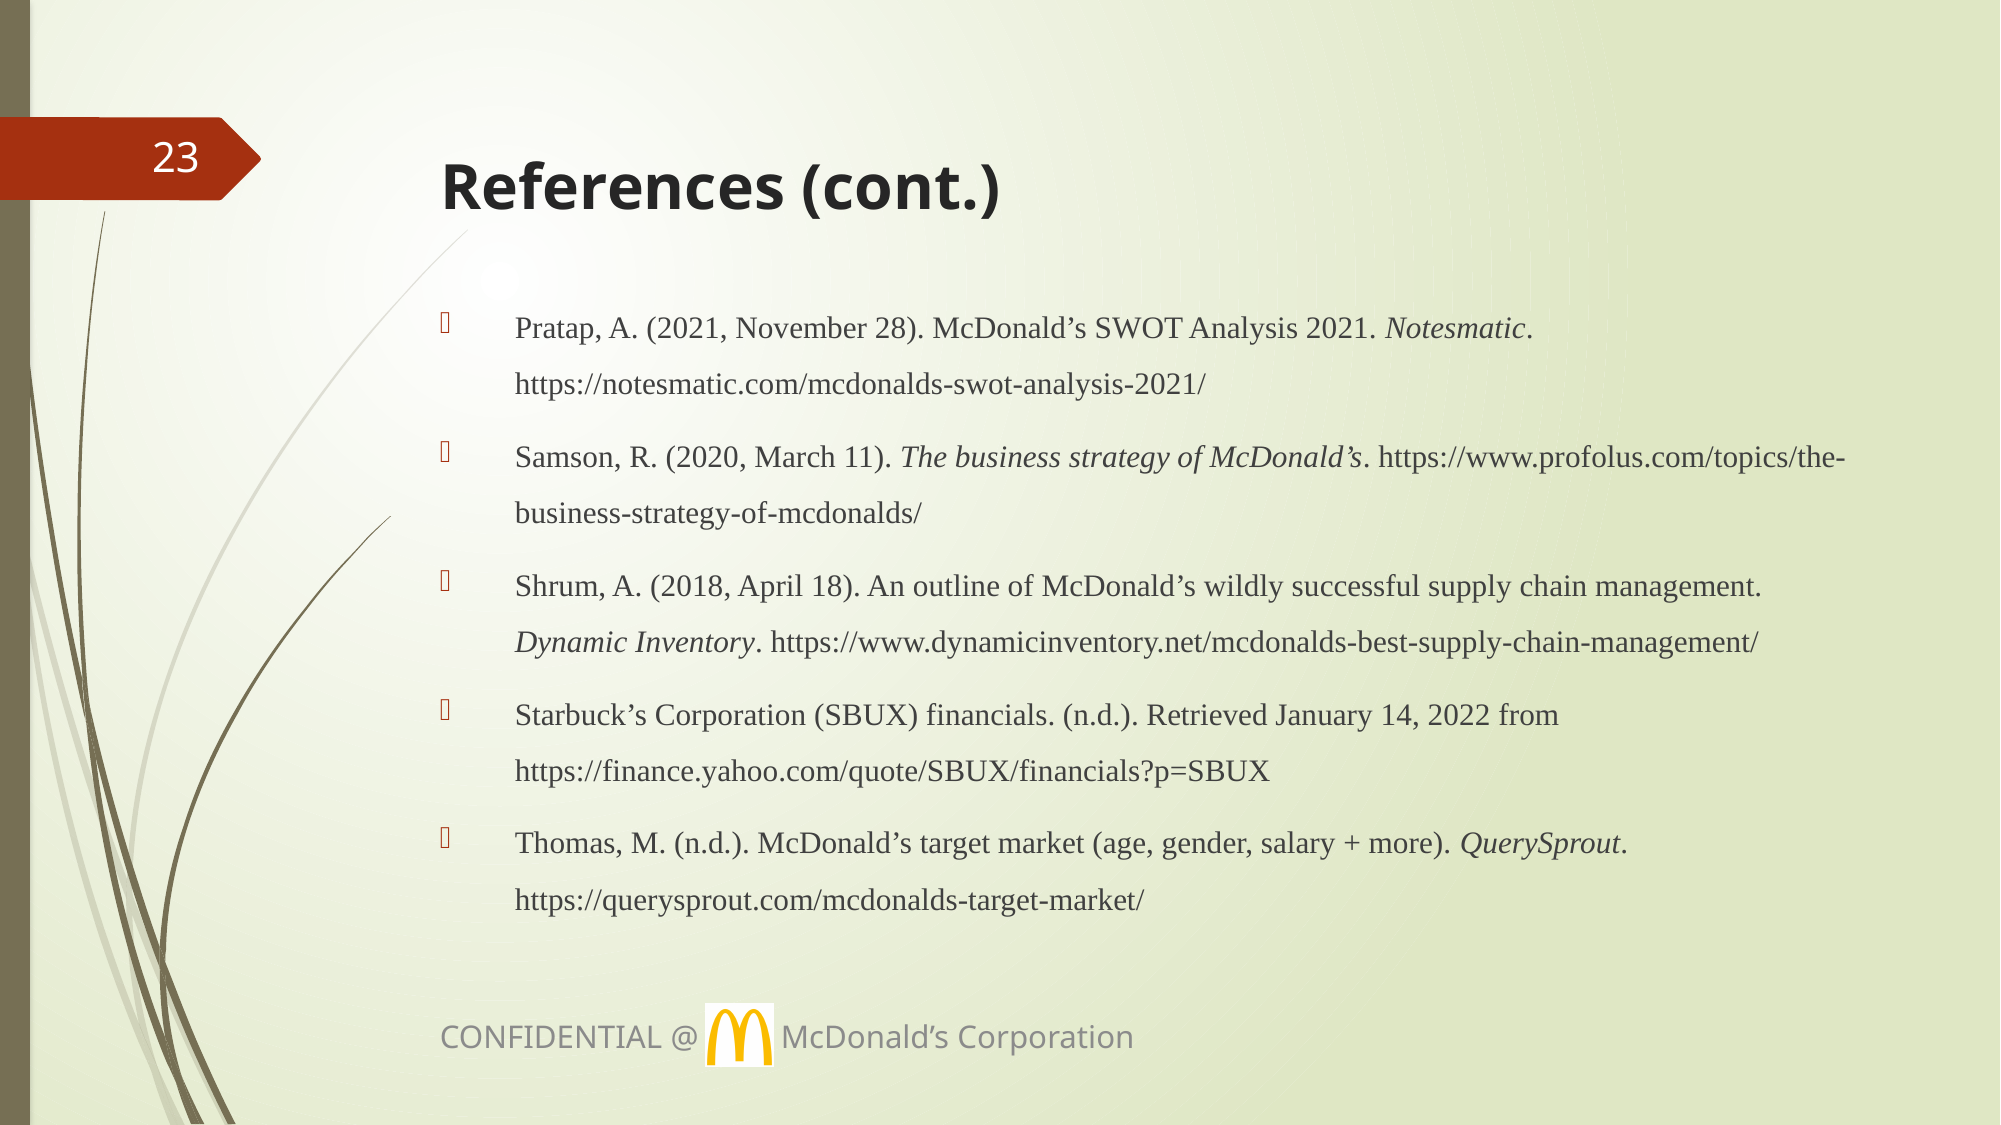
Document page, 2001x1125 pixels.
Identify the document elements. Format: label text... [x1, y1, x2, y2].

slide_number 23 [87, 129, 216, 190]
footer CONFIDENTIAL @ McDonald’s Corporation [424, 1006, 702, 1067]
picture [705, 1003, 774, 1067]
list Pratap, A. (2021, November 28). McDonald’s SWOT Analysis 2021. Notesmatic. https://notesmatic.com/mcdonalds-swot-analysis-2021/ Samson, R. (2020, March 11). The business strategy of McDonald’s. https://www.profolus.com/topics/the-business-strategy-of-mcdonalds/ Shrum, A. (2018, April 18). An outline of McDonald’s wildly successful supply chain management. Dynamic Inventory. https://www.dynamicinventory.net/mcdonalds-best-supply-chain-management/ Starbuck’s Corporation (SBUX) financials. (n.d.). Retrieved January 14, 2022 from https://finance.yahoo.com/quote/SBUX/financials?p=SBUX Thomas, M. (n.d.). McDonald’s target market (age, gender, salary + more). QuerySprout. https://querysprout.com/mcdonalds-target-market/ [424, 280, 1888, 901]
footer CONFIDENTIAL @ McDonald’s Corporation [776, 1006, 1675, 1067]
title References (cont.) [425, 102, 1888, 280]
